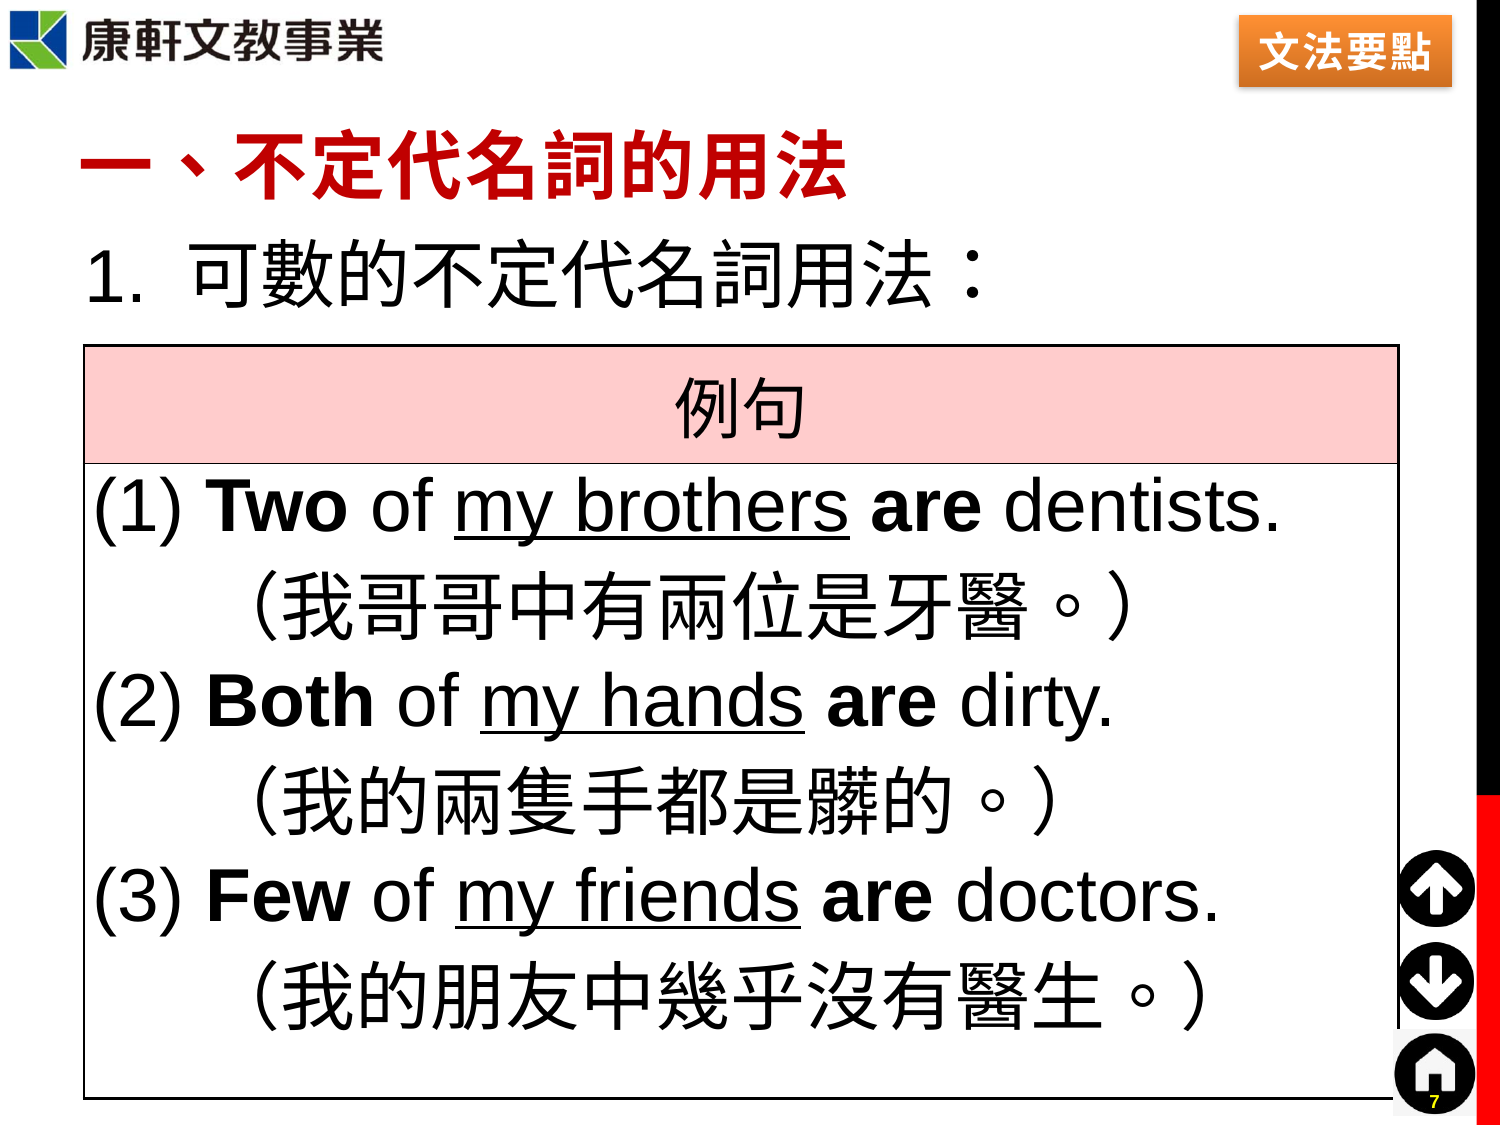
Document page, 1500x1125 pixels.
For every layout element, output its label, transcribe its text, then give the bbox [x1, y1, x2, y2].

picture [1393, 1029, 1476, 1116]
text_box 1. 可數的不定代名詞用法： [69, 220, 1423, 326]
text_box 一、不定代名詞的用法 [63, 111, 1082, 217]
table_header 例句 [85, 347, 1397, 463]
picture [1397, 850, 1475, 928]
picture [1396, 942, 1475, 1020]
picture [8, 9, 387, 70]
text_box 文法要點 [1239, 15, 1452, 87]
table_cell (1) Two of my brothers are dentists. （我哥哥中有兩位是牙醫。） (2) Both of my hands are dirty. （我的兩隻手都是髒的。） (3) Few of my friends are doctors. （我的朋友中幾乎沒有醫生。） [85, 464, 1397, 1097]
